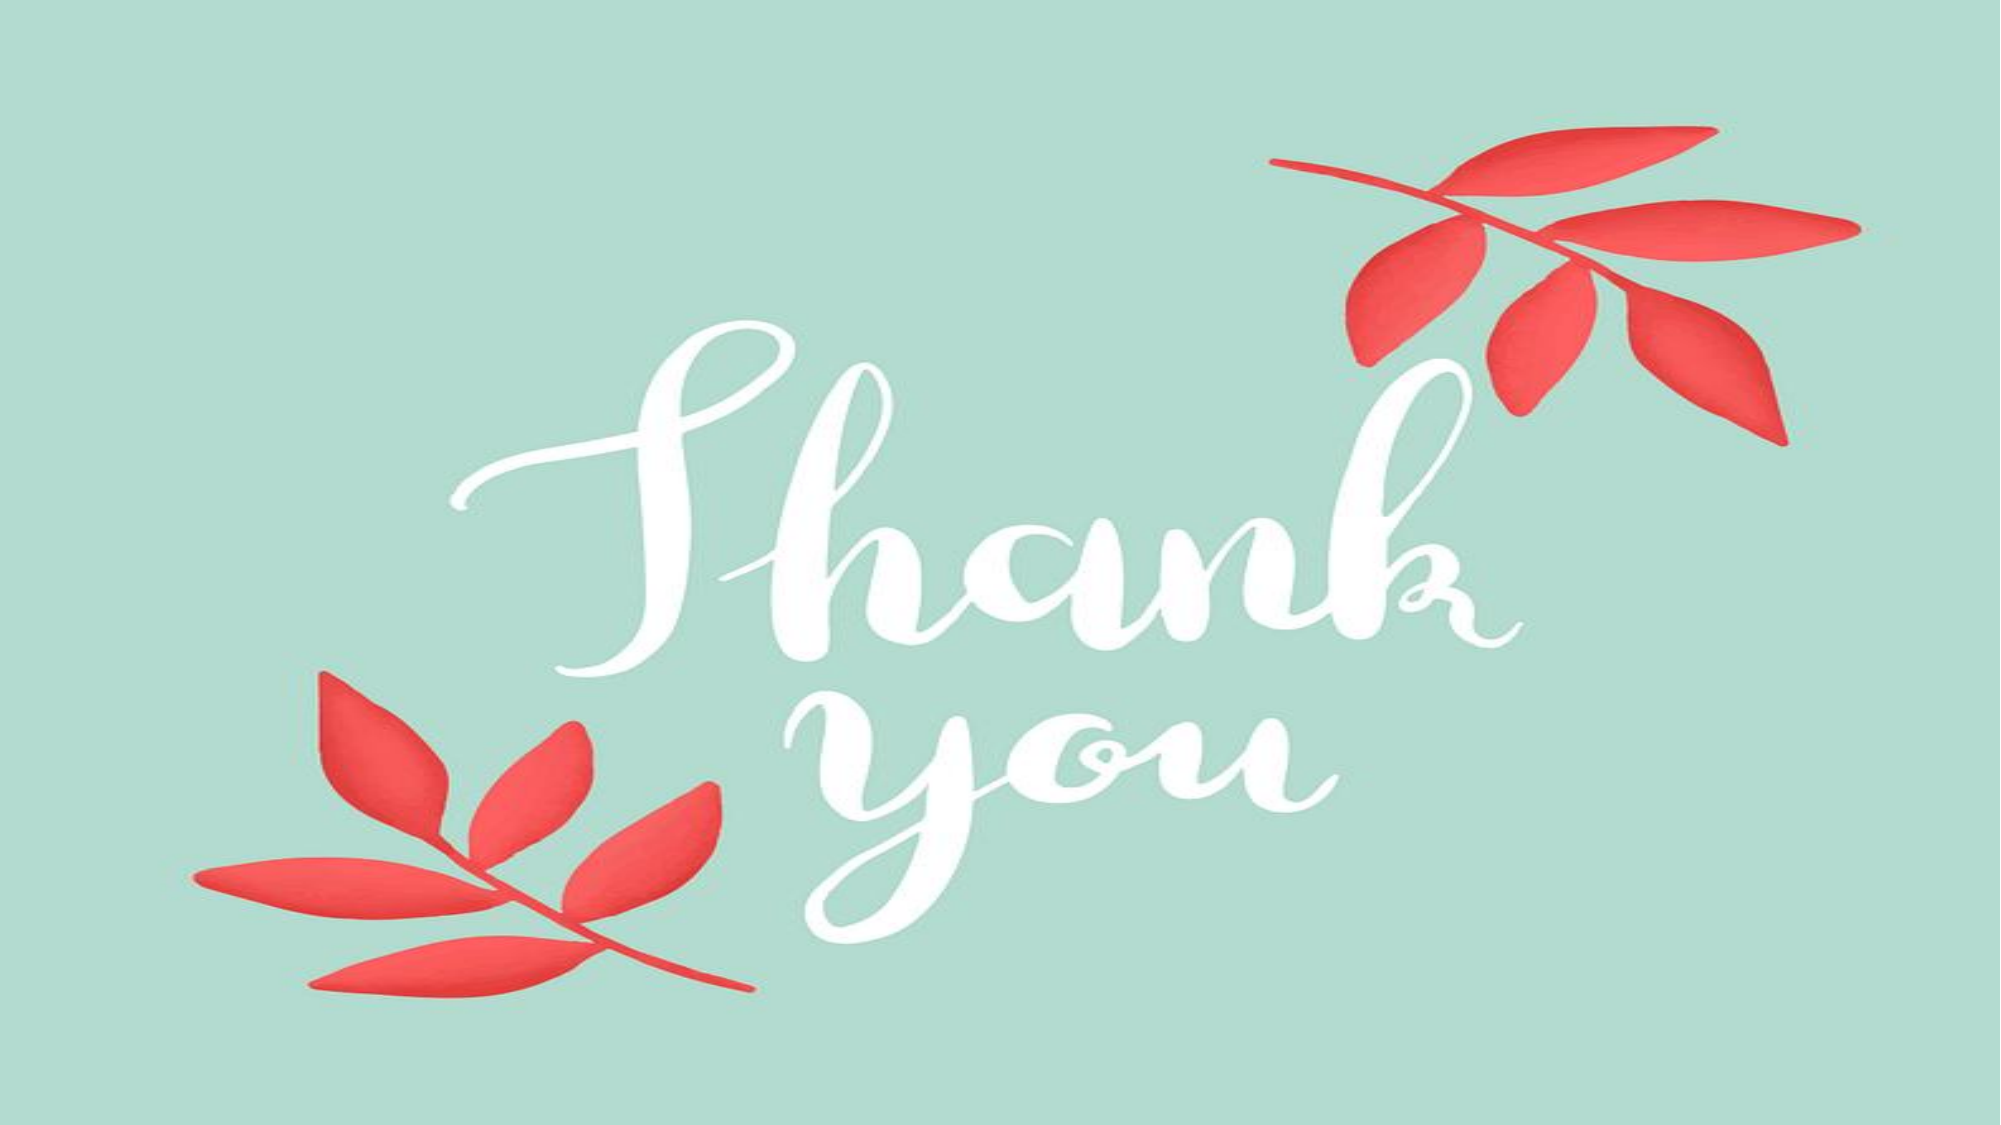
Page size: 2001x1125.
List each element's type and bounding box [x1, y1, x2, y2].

list [0, 0, 2000, 1125]
